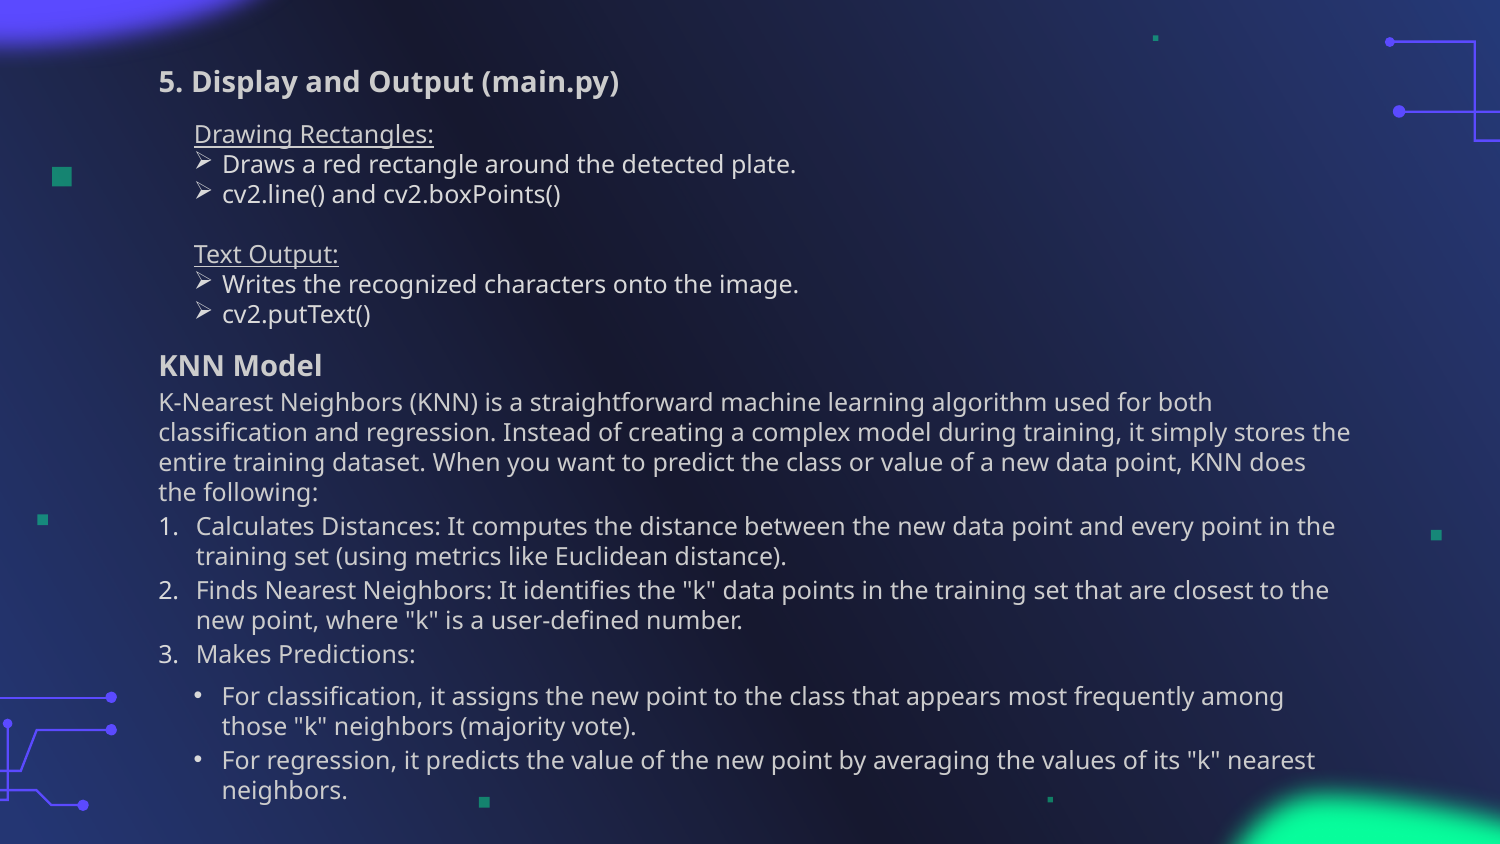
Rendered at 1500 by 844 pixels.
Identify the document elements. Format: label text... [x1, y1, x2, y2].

picture [0, 0, 1500, 844]
text_box For classification, it assigns the new point to the class that appears most frequently among those "k" neighbors (majority vote). For regression, it predicts the value of the new point by averaging the values of its "k" nearest neighbors. [178, 672, 1353, 812]
text_box Drawing Rectangles: Draws a red rectangle around the detected plate. cv2.line() and cv2.boxPoints() Text Output: Writes the recognized characters onto the image. cv2.putText() [178, 111, 1392, 336]
text_box 5. Display and Output (main.py) [143, 48, 1368, 112]
picture [0, 773, 6, 788]
text_box KNN Model K-Nearest Neighbors (KNN) is a straightforward machine learning algorithm used for both classification and regression. Instead of creating a complex model during training, it simply stores the entire training dataset. When you want to predict the class or value of a new data point, KNN does the following: Calculates Distances: It computes the distance between the new data point and every point in the training set (using metrics like Euclidean distance). Finds Nearest Neighbors: It identifies the "k" data points in the training set that are closest to the new point, where "k" is a user-defined number. Makes Predictions: [143, 340, 1368, 676]
picture [1476, 113, 1500, 139]
